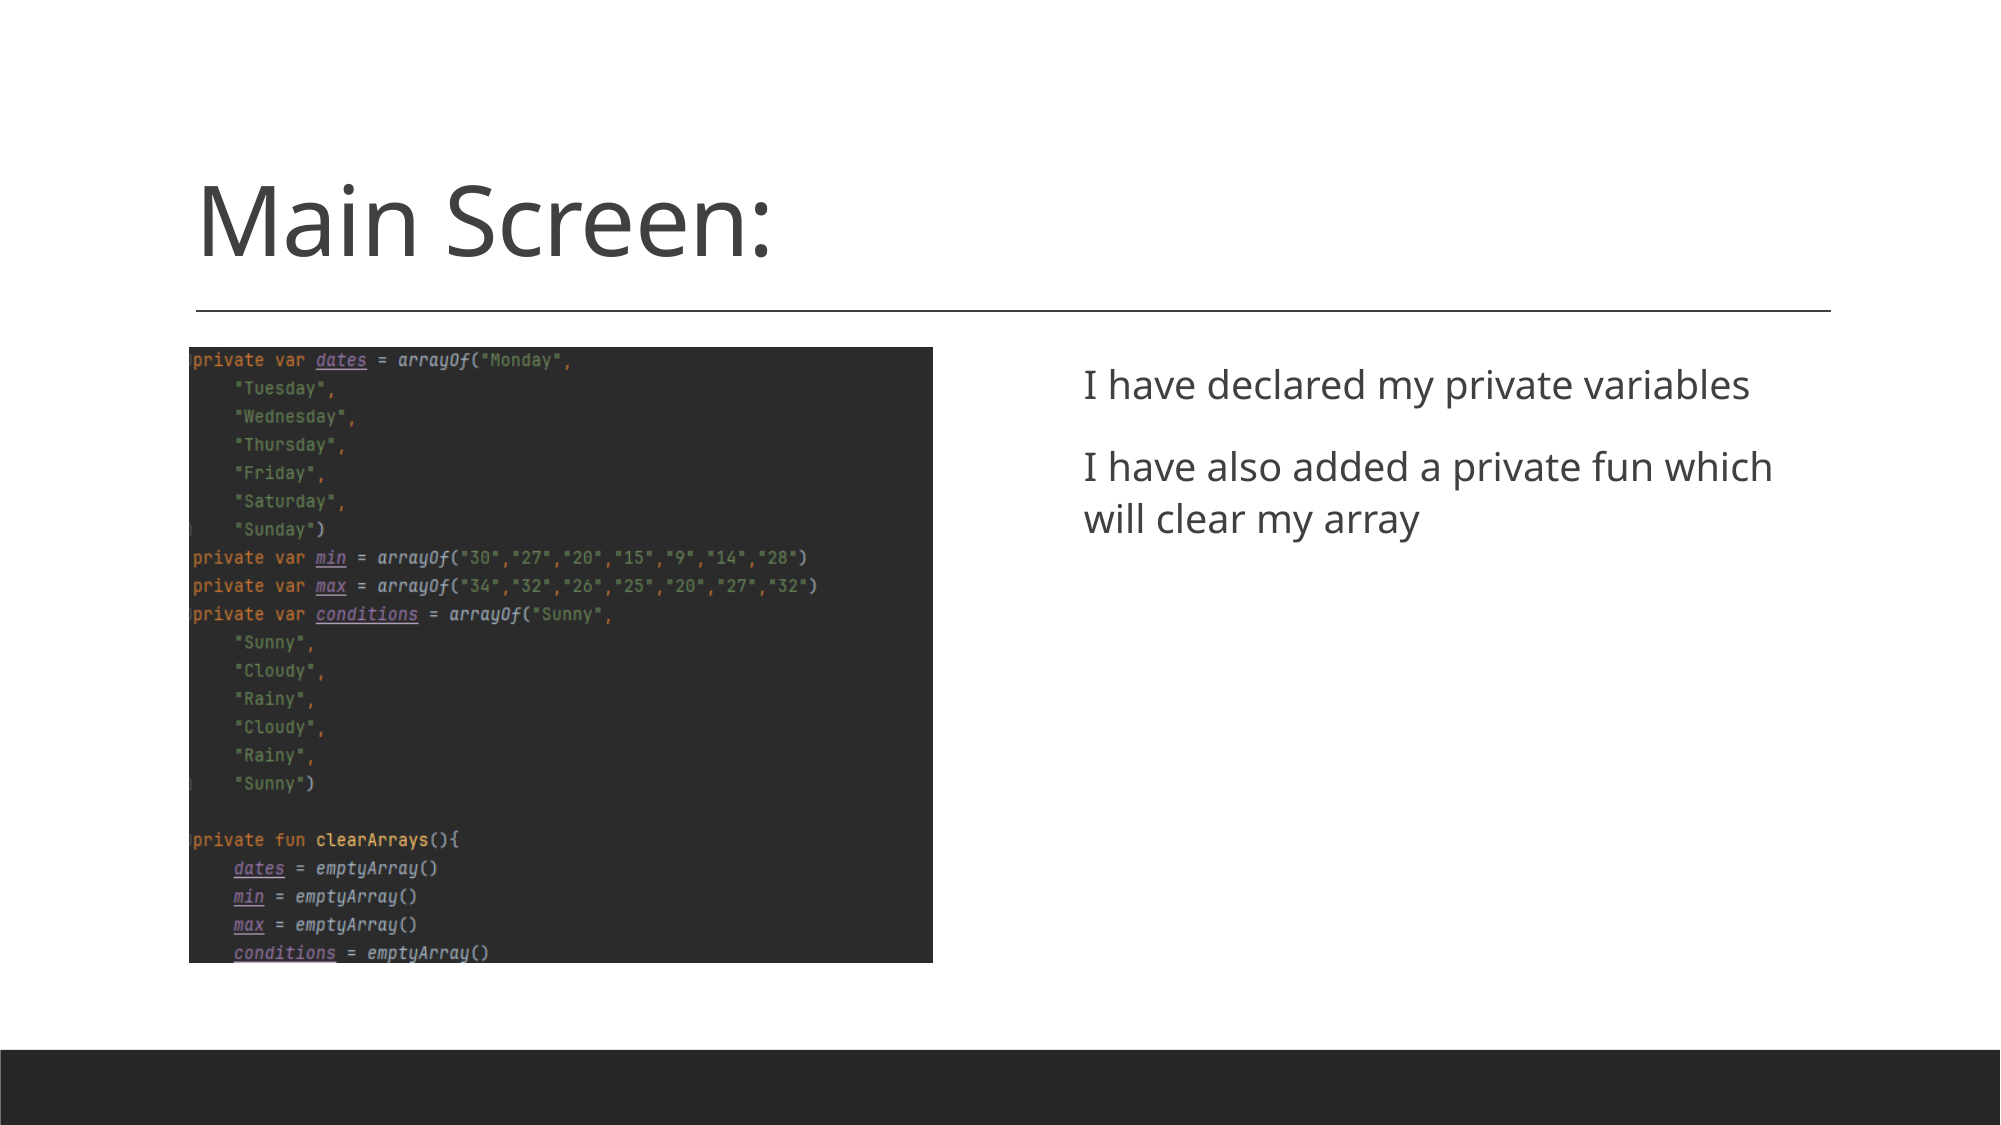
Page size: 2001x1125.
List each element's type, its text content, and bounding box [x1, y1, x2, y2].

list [188, 347, 933, 964]
list I have declared my private variables I have also added a private fun which will clear my array [1068, 347, 1830, 963]
title Main Screen: [180, 47, 1830, 285]
